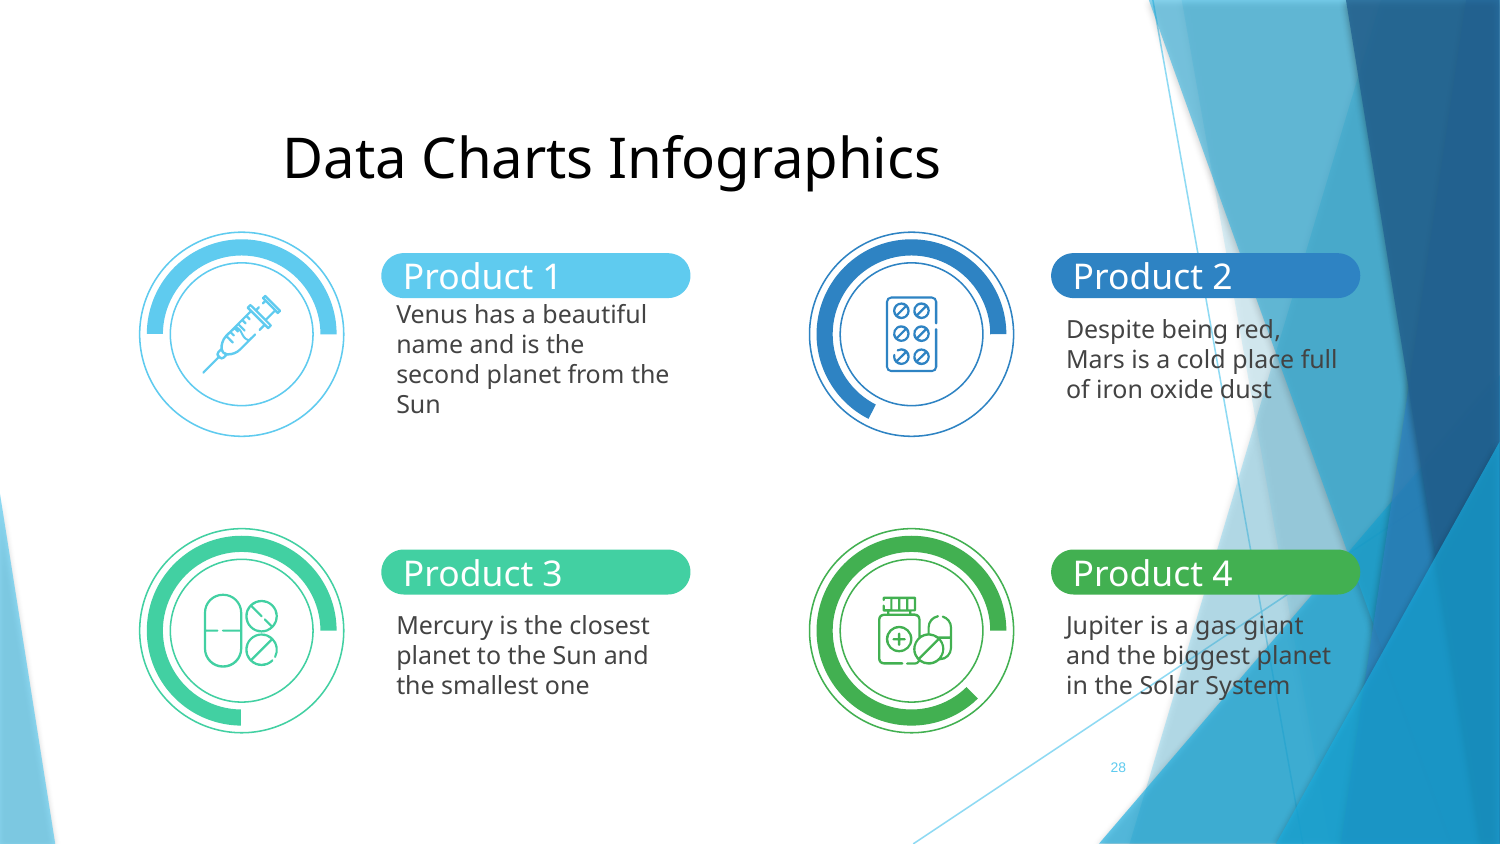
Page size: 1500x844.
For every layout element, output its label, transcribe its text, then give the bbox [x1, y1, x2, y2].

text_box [139, 231, 345, 437]
title Data Charts Infographics [83, 75, 1141, 238]
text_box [380, 252, 691, 416]
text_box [1050, 252, 1361, 416]
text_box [139, 528, 345, 734]
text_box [808, 231, 1015, 437]
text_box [885, 295, 938, 373]
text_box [380, 548, 691, 713]
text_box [808, 528, 1015, 734]
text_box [877, 596, 953, 666]
slide_number 28 [1056, 743, 1141, 789]
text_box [1050, 548, 1361, 713]
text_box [203, 593, 280, 669]
